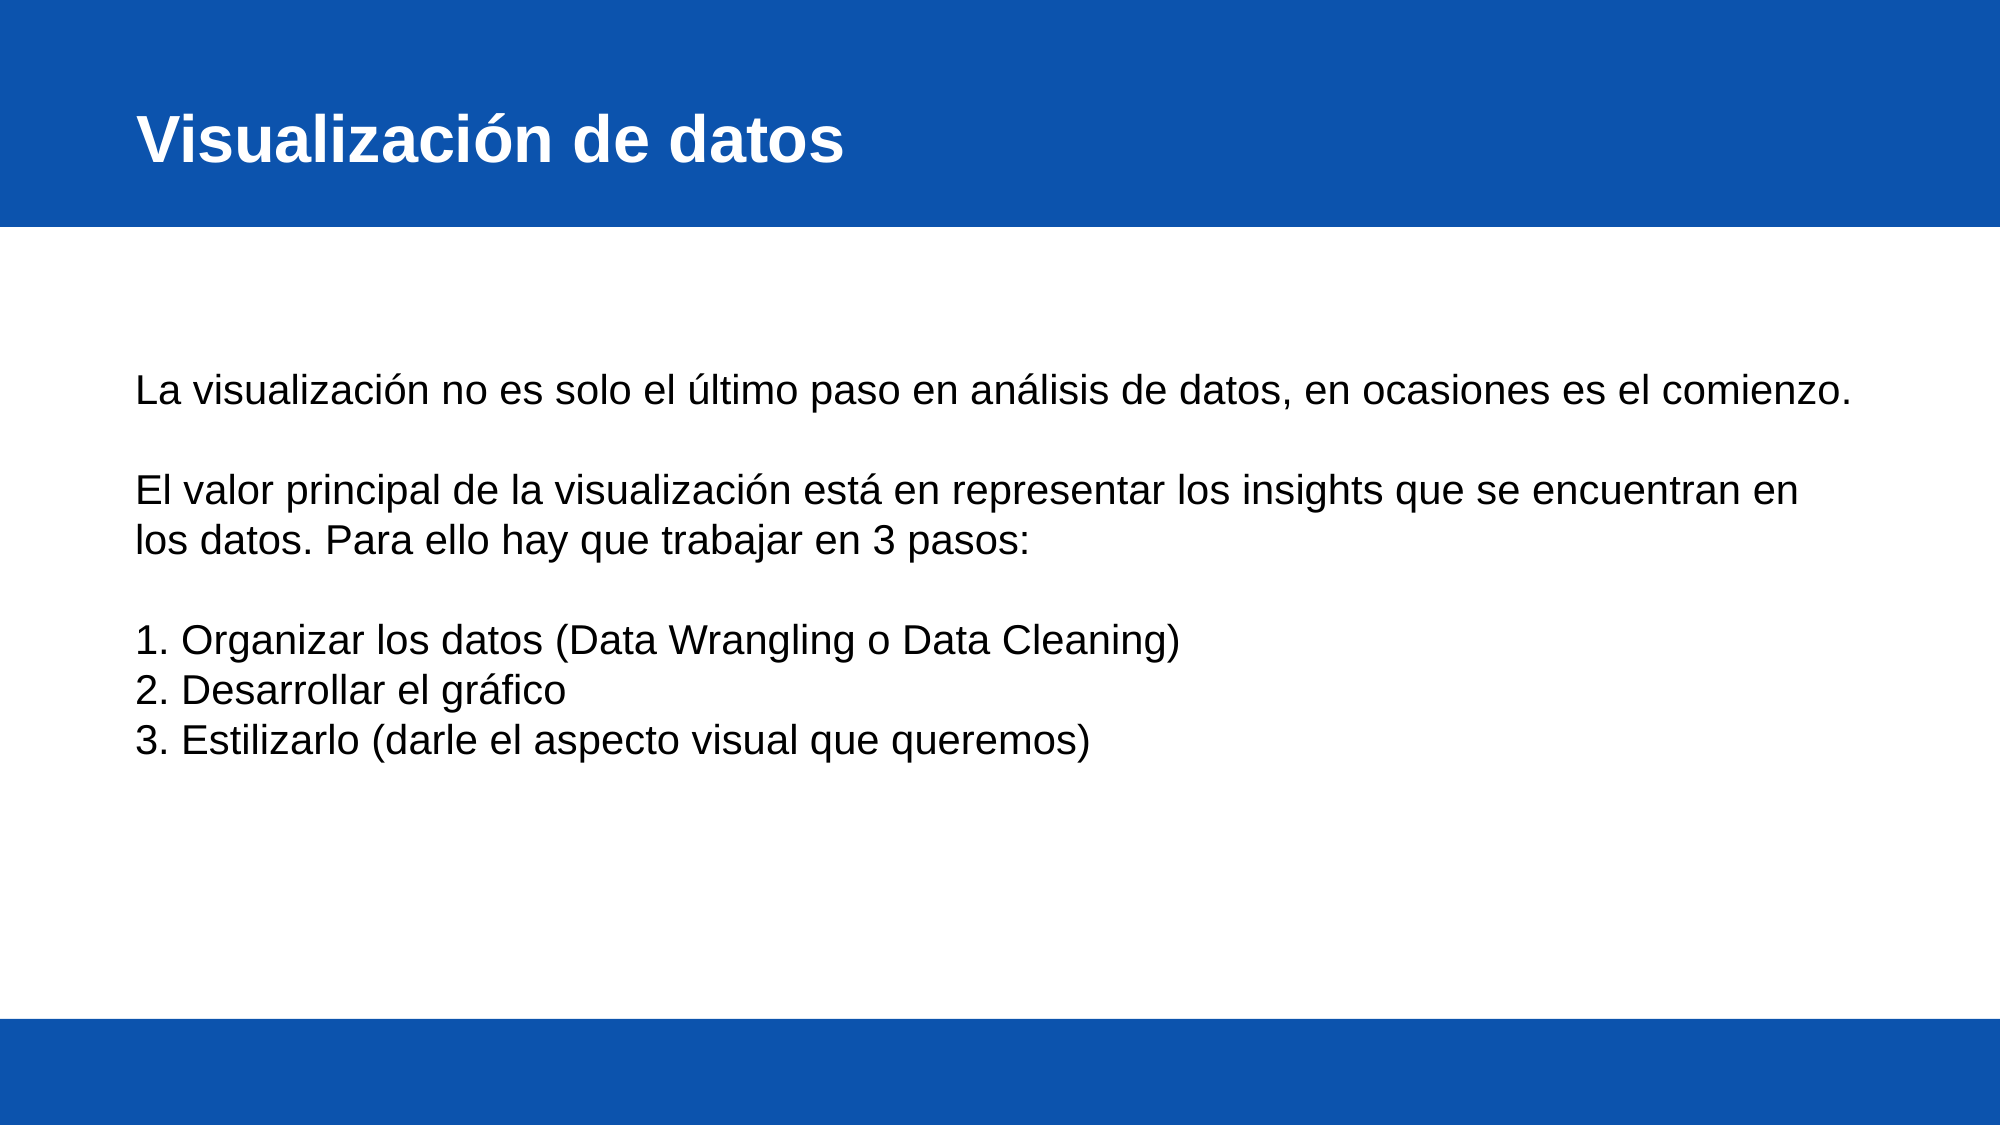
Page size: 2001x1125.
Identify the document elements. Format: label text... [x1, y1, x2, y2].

list La visualización no es solo el último paso en análisis de datos, en ocasiones es el comienzo. El valor principal de la visualización está en representar los insights que se encuentran en los datos. Para ello hay que trabajar en 3 pasos: 1. Organizar los datos (Data Wrangling o Data Cleaning) 2. Desarrollar el gráfico 3. Estilizarlo (darle el aspecto visual que queremos) [120, 236, 1880, 889]
title Visualización de datos [121, 110, 1882, 173]
